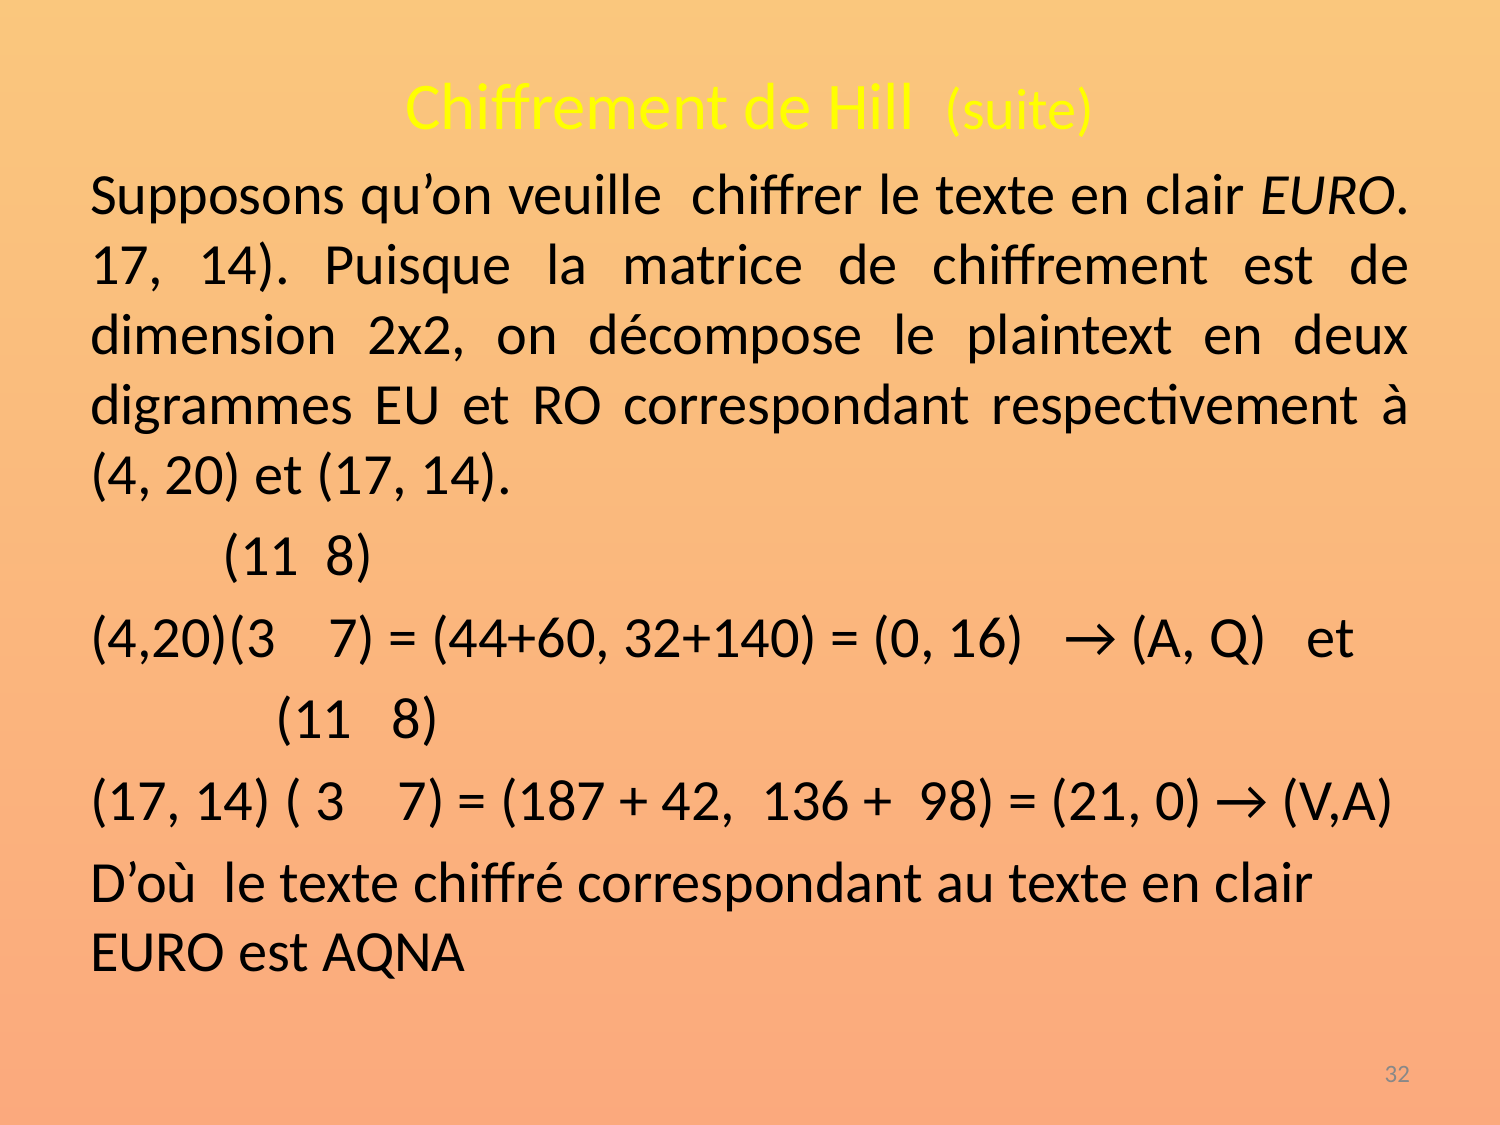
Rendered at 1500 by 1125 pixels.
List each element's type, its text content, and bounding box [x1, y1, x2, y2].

list Supposons qu’on veuille chiffrer le texte en clair EURO. 17, 14). Puisque la matrice de chiffrement est de dimension 2x2, on décompose le plaintext en deux digrammes EU et RO correspondant respectivement à (4, 20) et (17, 14). (11 8) (4,20)(3 7) = (44+60, 32+140) = (0, 16) → (A, Q) et (11 8) (17, 14) ( 3 7) = (187 + 42, 136 + 98) = (21, 0) → (V,A) D’où le texte chiffré correspondant au texte en clair EURO est AQNA [75, 149, 1425, 1005]
title Chiffrement de Hill (suite) [75, 45, 1425, 149]
slide_number ‹#› [1074, 1042, 1425, 1103]
